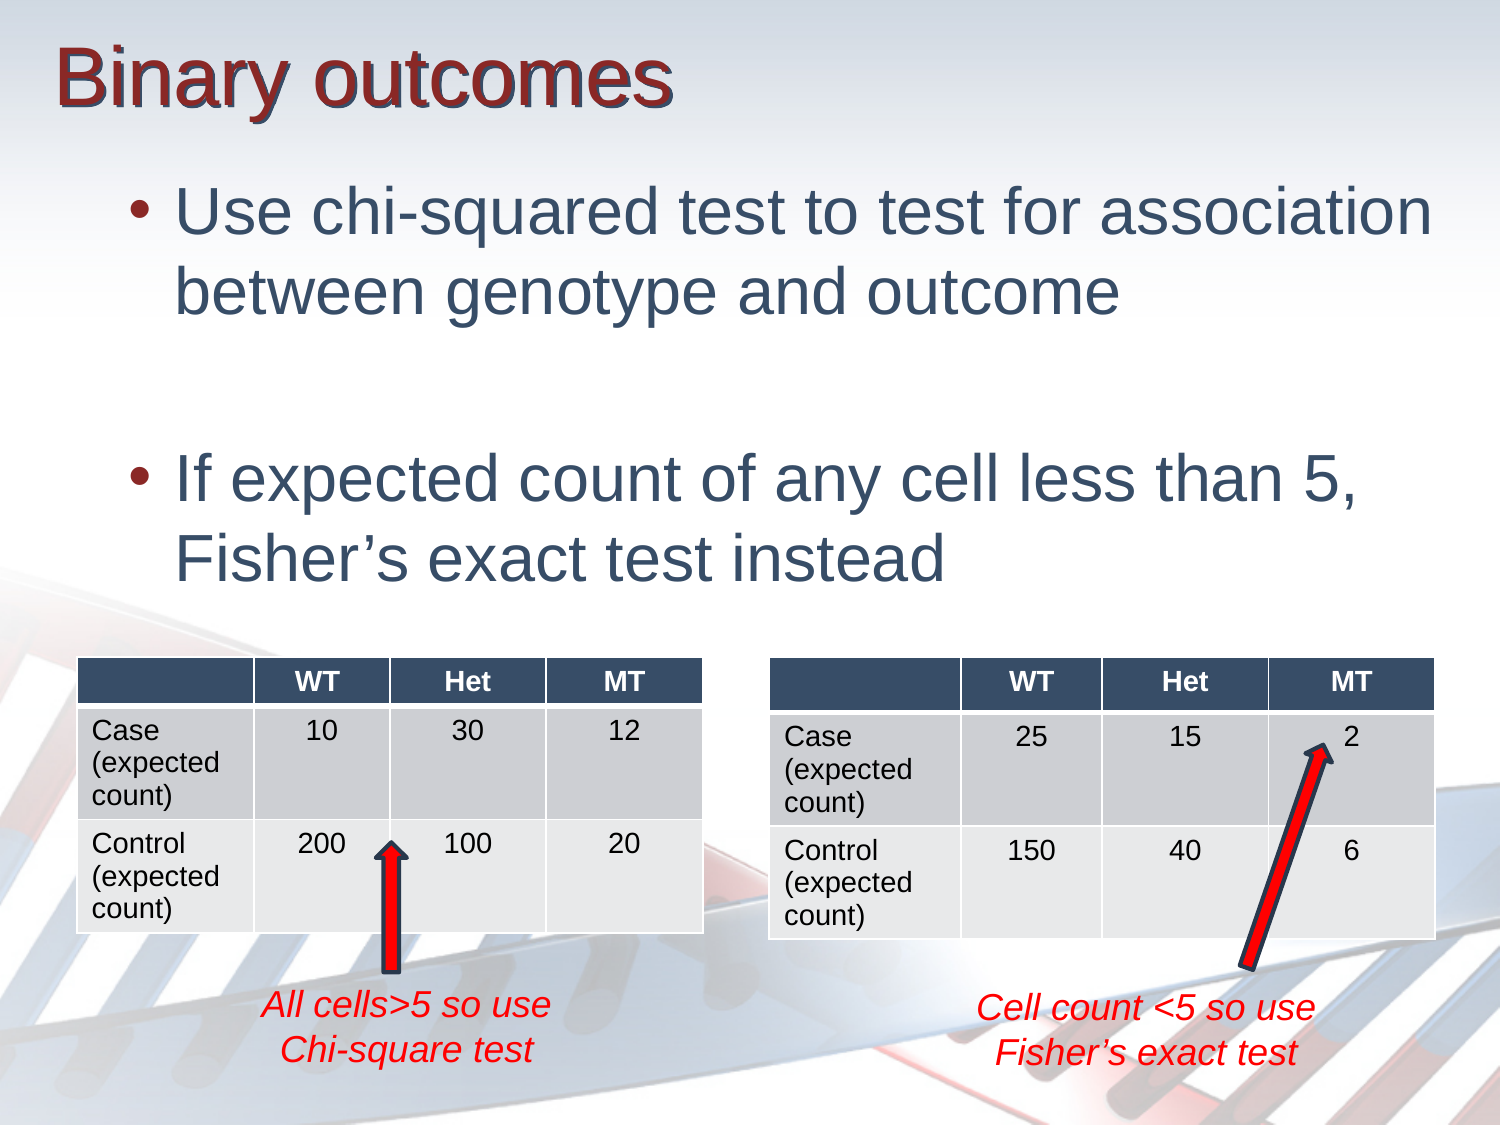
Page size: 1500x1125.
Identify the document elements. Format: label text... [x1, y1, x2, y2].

title Binary outcomes [38, 30, 1500, 114]
table_header Het [391, 658, 545, 703]
table_header MT [547, 658, 702, 703]
picture [0, 0, 1500, 1125]
table_cell 6 [1269, 827, 1434, 938]
table_header [78, 658, 253, 703]
text_box [373, 840, 409, 972]
table_cell 12 [547, 709, 702, 819]
table_cell 2 [1269, 715, 1434, 825]
table_cell 30 [391, 709, 545, 819]
table_cell Control (expected count) [78, 820, 253, 932]
table_cell 15 [1103, 715, 1268, 825]
table_cell 20 [547, 820, 702, 932]
table_cell Case (expected count) [770, 715, 960, 825]
table_cell Control (expected count) [770, 827, 960, 938]
table_header Het [1103, 658, 1268, 710]
table_cell 25 [962, 715, 1101, 825]
table_header MT [1269, 658, 1434, 710]
table_header WT [255, 658, 389, 703]
text_box [1237, 742, 1334, 972]
table_cell 150 [962, 827, 1101, 938]
table_cell 200 [255, 820, 389, 932]
table_header [770, 658, 960, 710]
text_box Use chi-squared test to test for association between genotype and outcome If expected count of any cell less than 5, Fisher’s exact test instead [38, 160, 1500, 1047]
table_cell Case (expected count) [78, 709, 253, 819]
text_box Cell count <5 so use Fisher’s exact test [957, 975, 1336, 1080]
table_header WT [962, 658, 1101, 710]
table_cell 100 [391, 820, 545, 932]
table_cell 40 [1103, 827, 1268, 938]
table_cell 10 [255, 709, 389, 819]
text_box All cells>5 so use Chi-square test [217, 972, 596, 1077]
